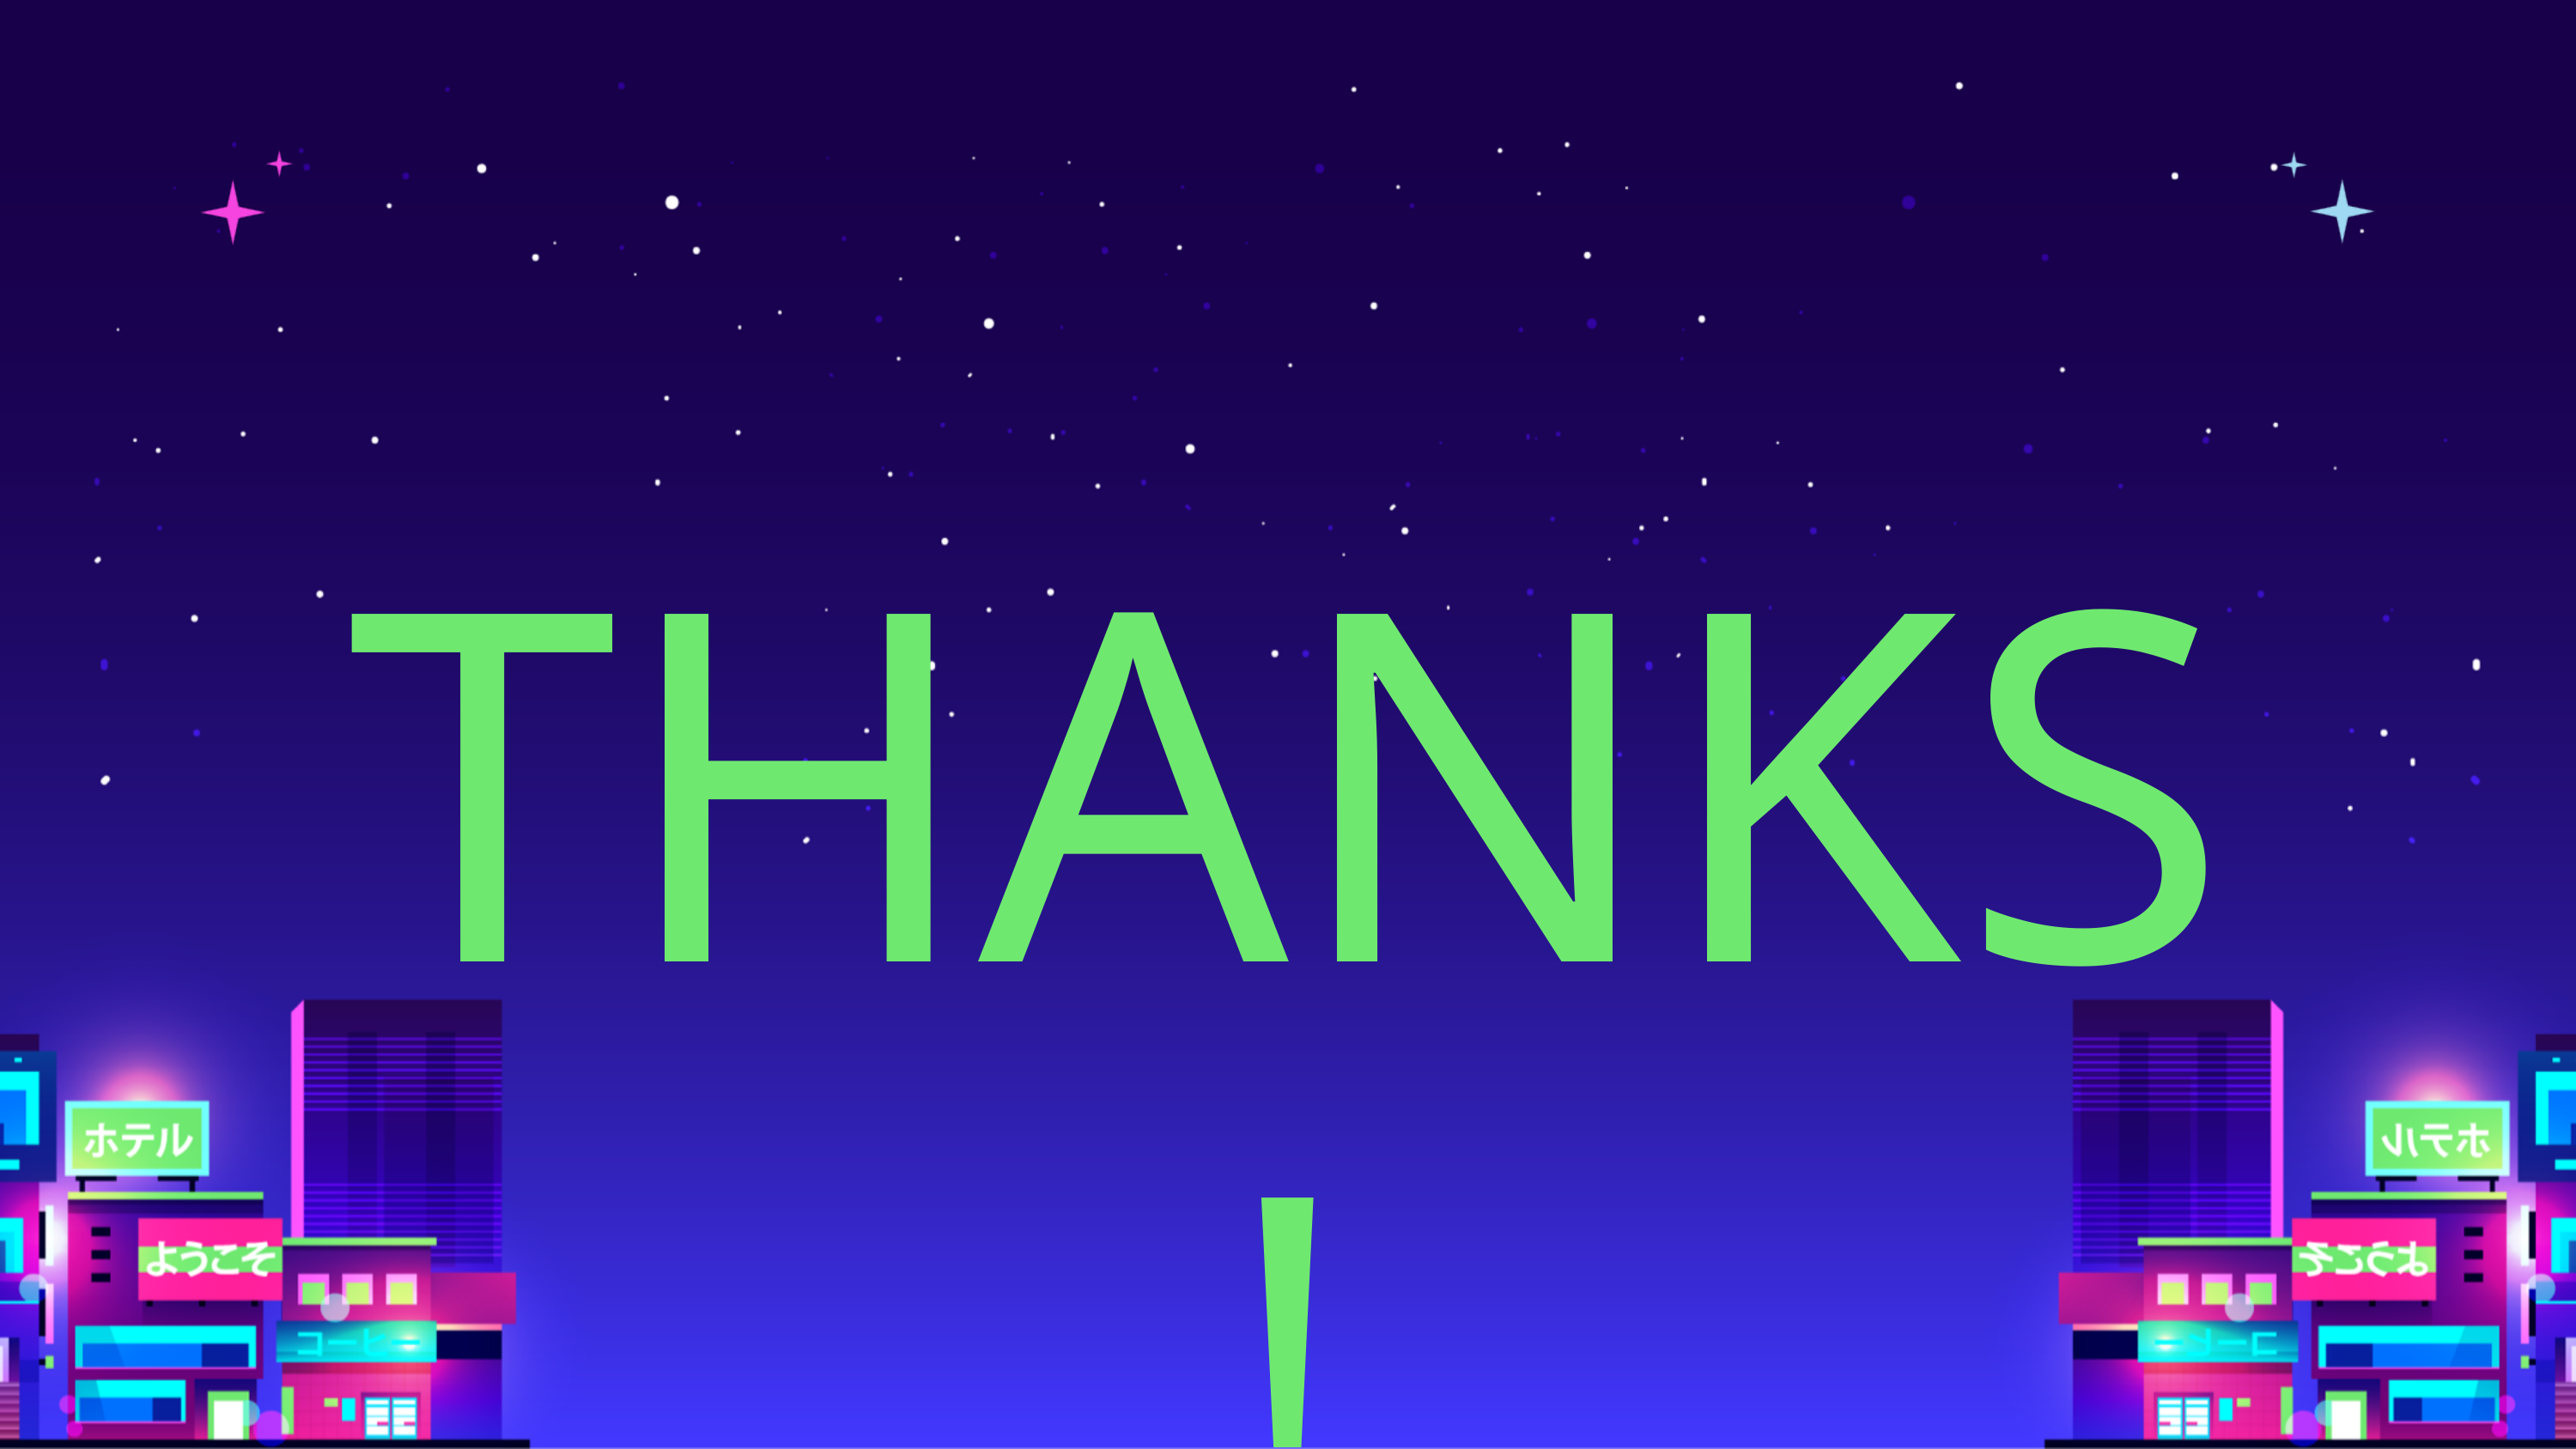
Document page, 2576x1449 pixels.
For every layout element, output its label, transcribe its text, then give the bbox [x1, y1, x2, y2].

text_box [200, 150, 294, 246]
text_box [2281, 151, 2375, 245]
text_box [0, 0, 2576, 1449]
text_box THANKS! [319, 475, 2257, 1449]
